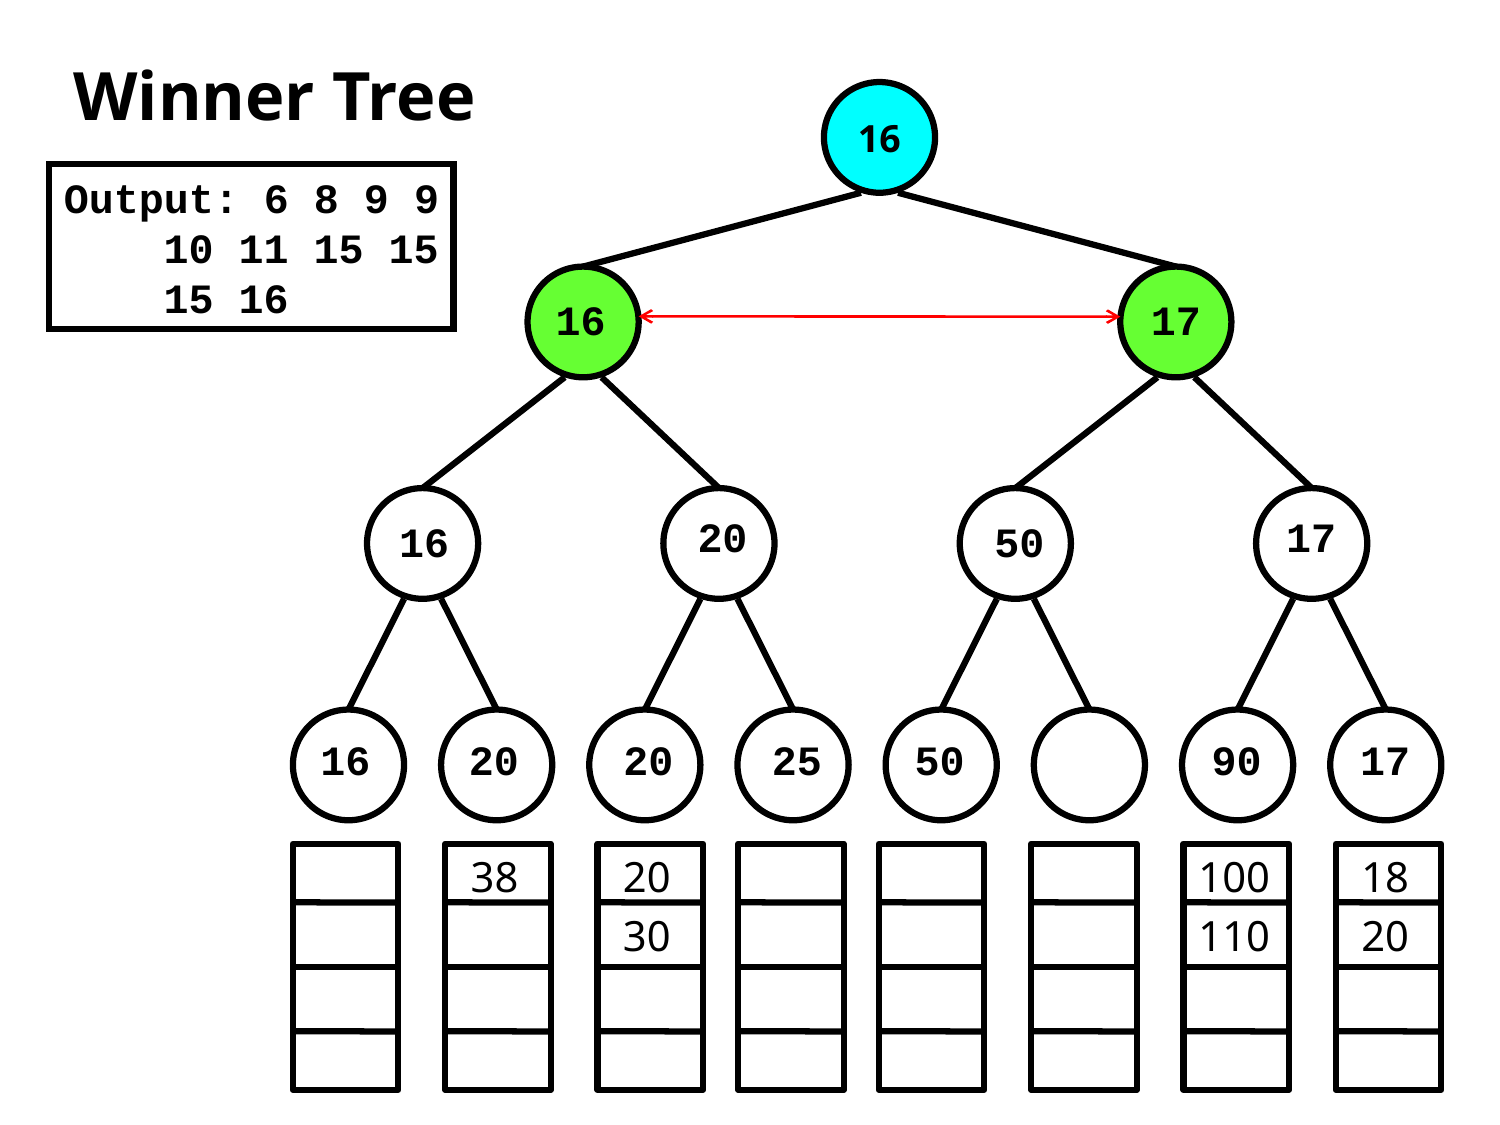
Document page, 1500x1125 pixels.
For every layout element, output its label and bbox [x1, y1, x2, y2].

text_box [595, 842, 705, 1092]
text_box [48, 164, 454, 329]
text_box [617, 626, 821, 683]
text_box [1031, 707, 1148, 823]
text_box [1029, 842, 1139, 1092]
text_box [291, 842, 400, 1092]
text_box [913, 626, 1118, 683]
text_box [1328, 707, 1444, 823]
text_box [364, 90, 1370, 601]
text_box [58, 46, 563, 142]
text_box [735, 707, 851, 823]
text_box [883, 707, 999, 823]
text_box [1181, 842, 1291, 1092]
text_box [736, 842, 846, 1092]
text_box [1334, 842, 1443, 1092]
text_box [443, 842, 553, 1092]
text_box [821, 79, 938, 195]
text_box [877, 842, 986, 1092]
text_box [587, 707, 703, 823]
text_box [1179, 707, 1296, 823]
text_box [320, 626, 525, 683]
text_box [290, 707, 407, 823]
text_box [1209, 626, 1414, 683]
text_box [438, 707, 555, 823]
